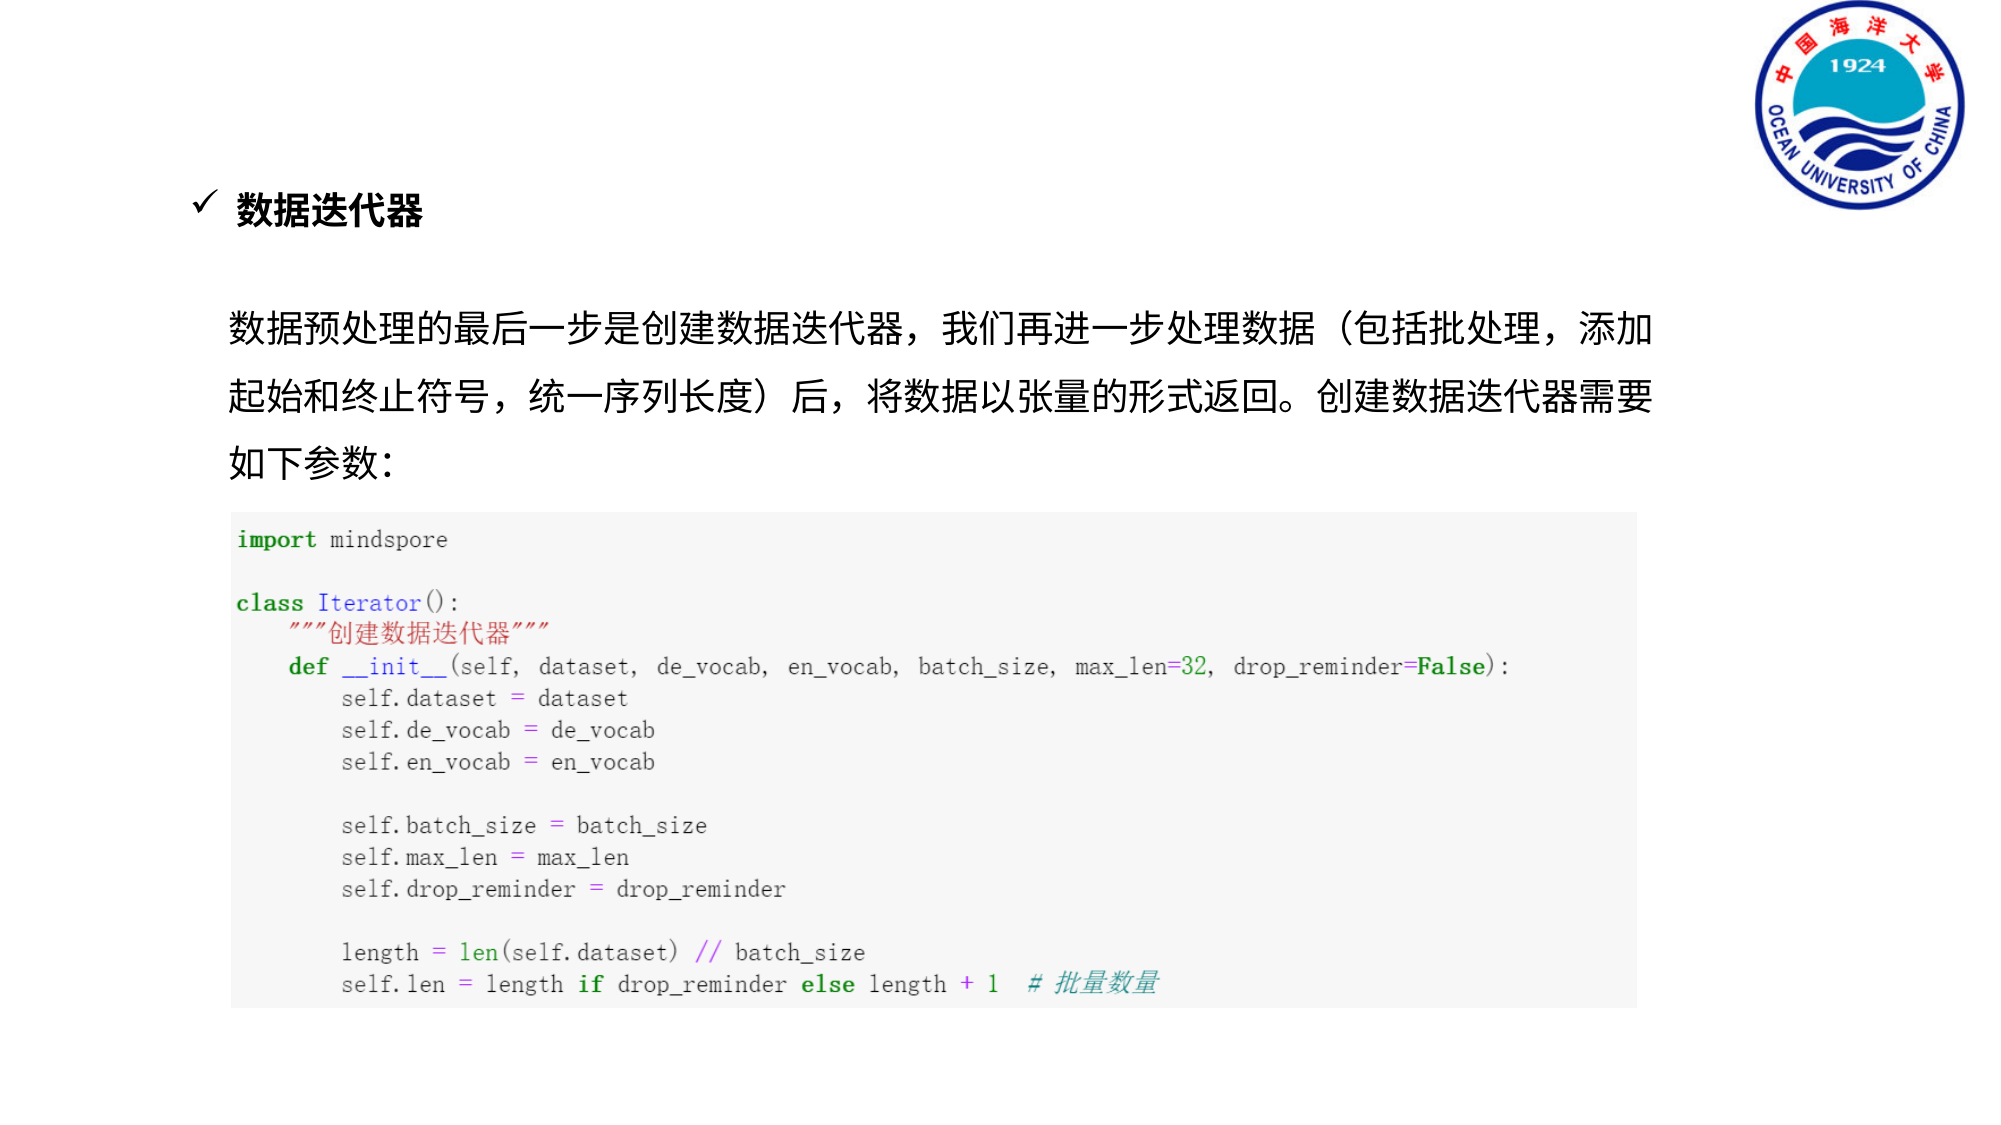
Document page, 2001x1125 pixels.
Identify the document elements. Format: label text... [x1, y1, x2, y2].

picture [1754, 0, 1966, 211]
text_box 数据迭代器 [174, 157, 1477, 240]
picture [231, 512, 1637, 1008]
text_box 数据预处理的最后一步是创建数据迭代器，我们再进一步处理数据（包括批处理，添加起始和终止符号，统一序列长度）后，将数据以张量的形式返回。创建数据迭代器需要如下参数： [214, 275, 1686, 538]
